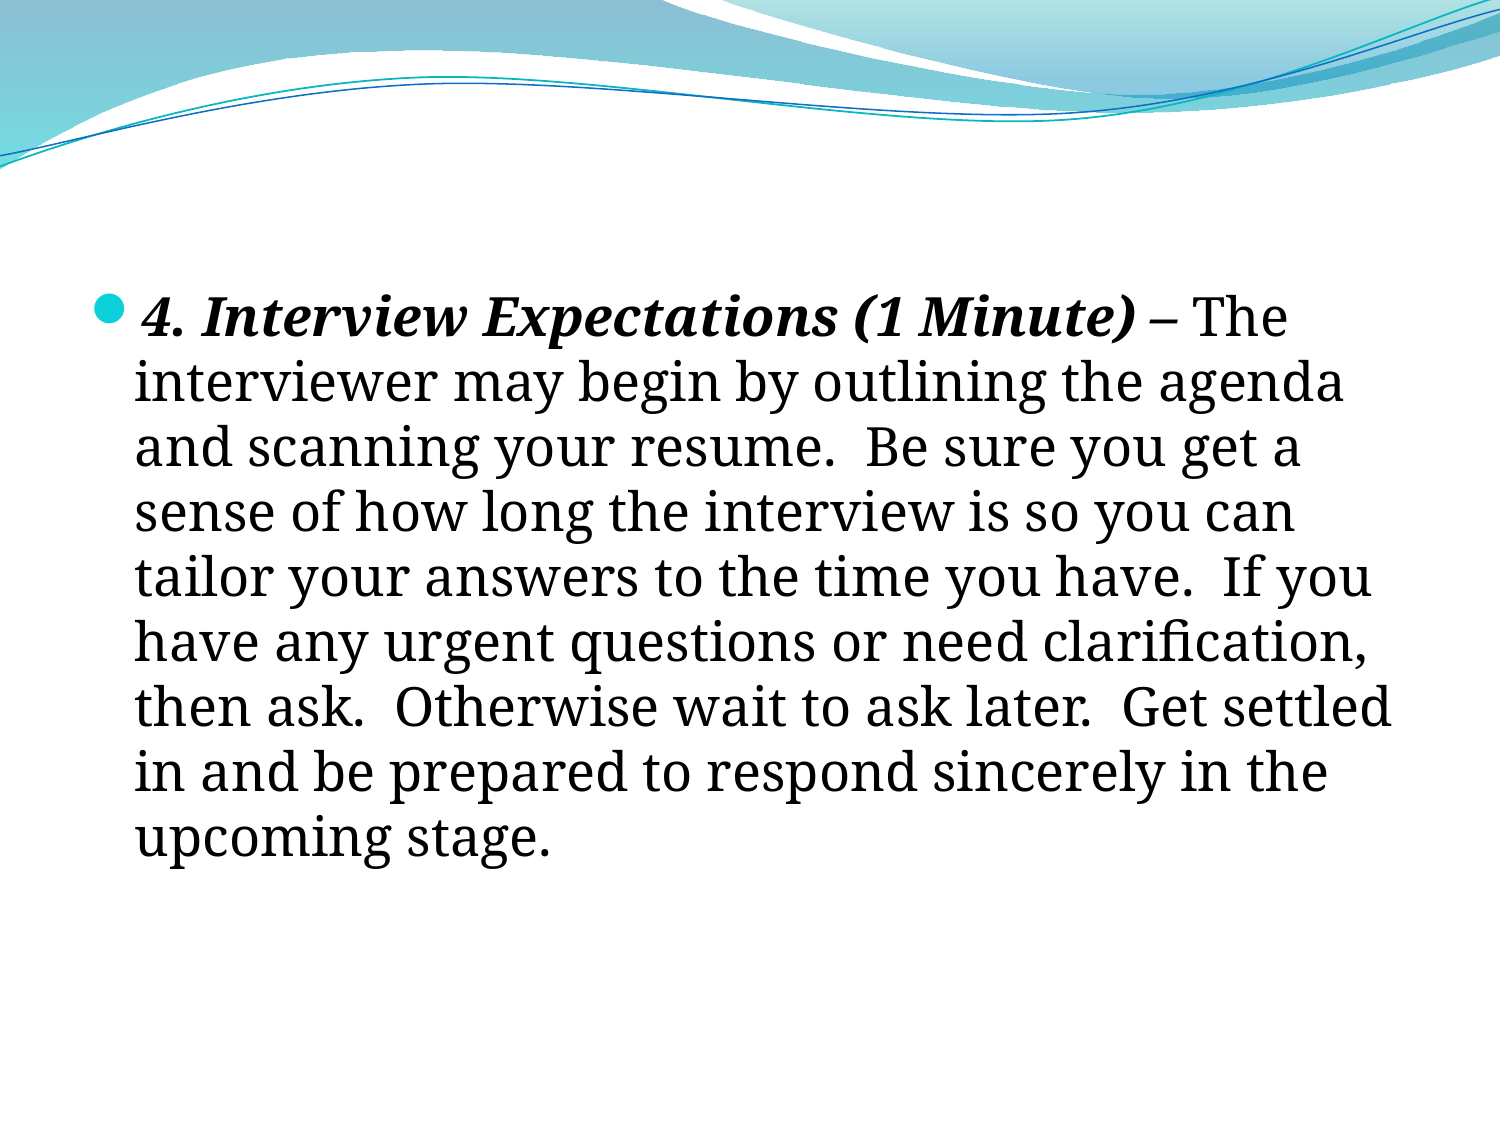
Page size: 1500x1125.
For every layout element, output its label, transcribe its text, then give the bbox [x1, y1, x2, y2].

list 4. Interview Expectations (1 Minute) – The interviewer may begin by outlining the agenda and scanning your resume. Be sure you get a sense of how long the interview is so you can tailor your answers to the time you have. If you have any urgent questions or need clarification, then ask. Otherwise wait to ask later. Get settled in and be prepared to respond sincerely in the upcoming stage. [74, 274, 1426, 996]
